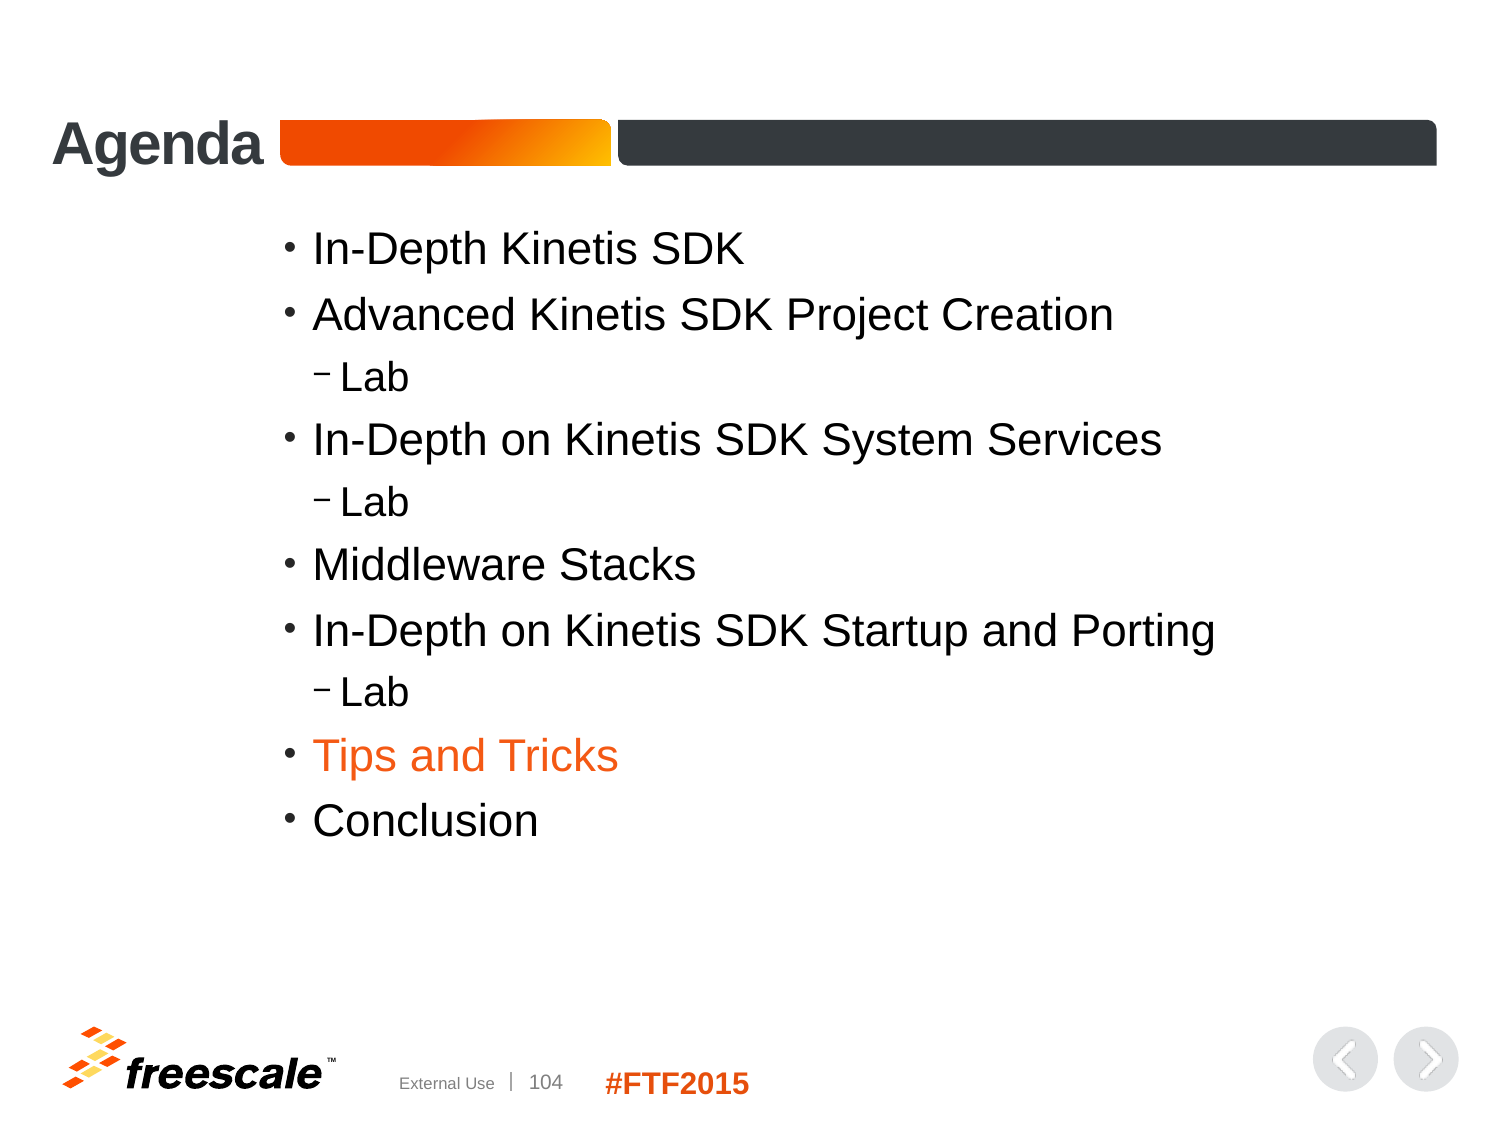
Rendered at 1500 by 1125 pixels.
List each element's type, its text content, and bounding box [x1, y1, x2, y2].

list In-Depth Kinetis SDK Advanced Kinetis SDK Project Creation Lab In-Depth on Kinetis SDK System Services Lab Middleware Stacks In-Depth on Kinetis SDK Startup and Porting Lab Tips and Tricks Conclusion [268, 211, 1437, 978]
title Agenda [36, 86, 281, 195]
picture [1316, 1032, 1376, 1088]
picture [1400, 1032, 1459, 1088]
